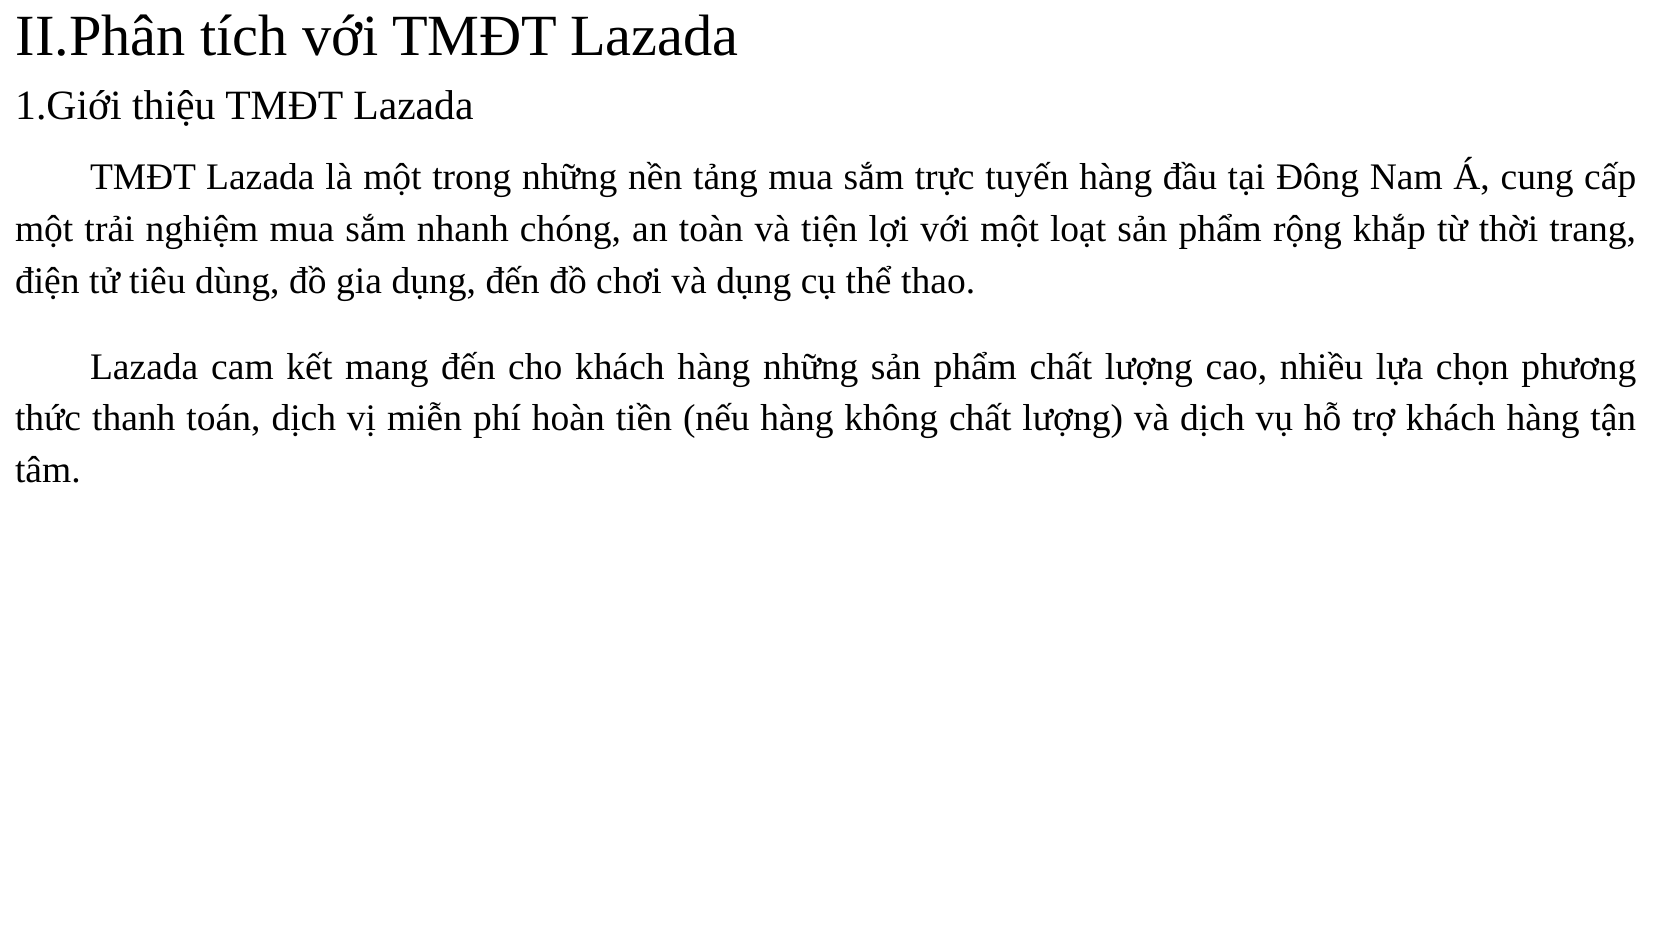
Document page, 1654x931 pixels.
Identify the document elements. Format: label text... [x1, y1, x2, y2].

subtitle 1.Giới thiệu TMĐT Lazada TMĐT Lazada là một trong những nền tảng mua sắm trực tuyến hàng đầu tại Đông Nam Á, cung cấp một trải nghiệm mua sắm nhanh chóng, an toàn và tiện lợi với một loạt sản phẩm rộng khắp từ thời trang, điện tử tiêu dùng, đồ gia dụng, đến đồ chơi và dụng cụ thể thao. Lazada cam kết mang đến cho khách hàng những sản phẩm chất lượng cao, nhiều lựa chọn phương thức thanh toán, dịch vị miễn phí hoàn tiền (nếu hàng không chất lượng) và dịch vụ hỗ trợ khách hàng tận tâm. [0, 76, 1654, 931]
title II.Phân tích với TMĐT Lazada [0, 0, 754, 76]
